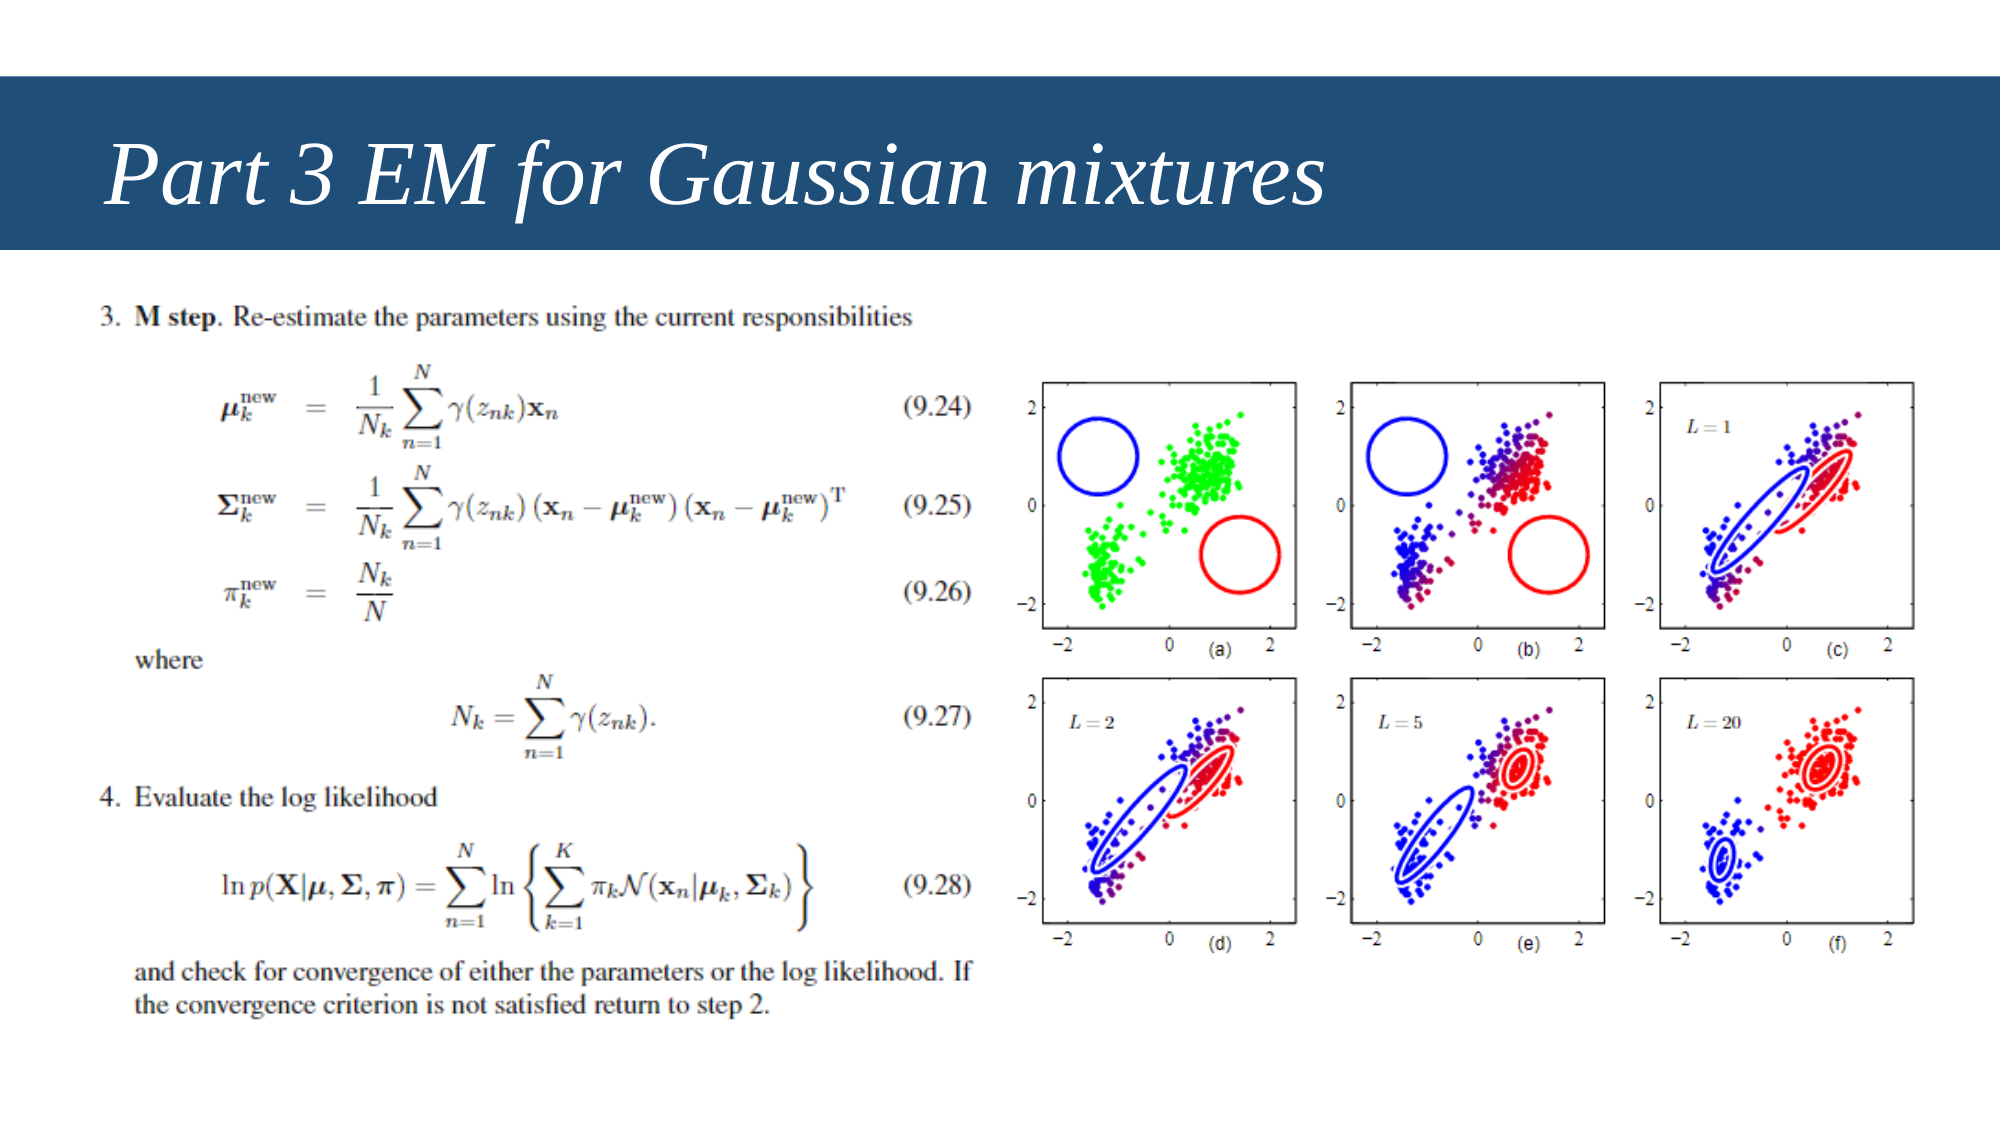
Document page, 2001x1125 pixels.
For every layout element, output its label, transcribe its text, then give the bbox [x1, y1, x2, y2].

picture [1013, 359, 1950, 975]
title Part 3 EM for Gaussian mixtures [89, 66, 1815, 285]
text_box [1815, 75, 2000, 251]
picture [89, 284, 999, 1058]
text_box [0, 75, 89, 251]
